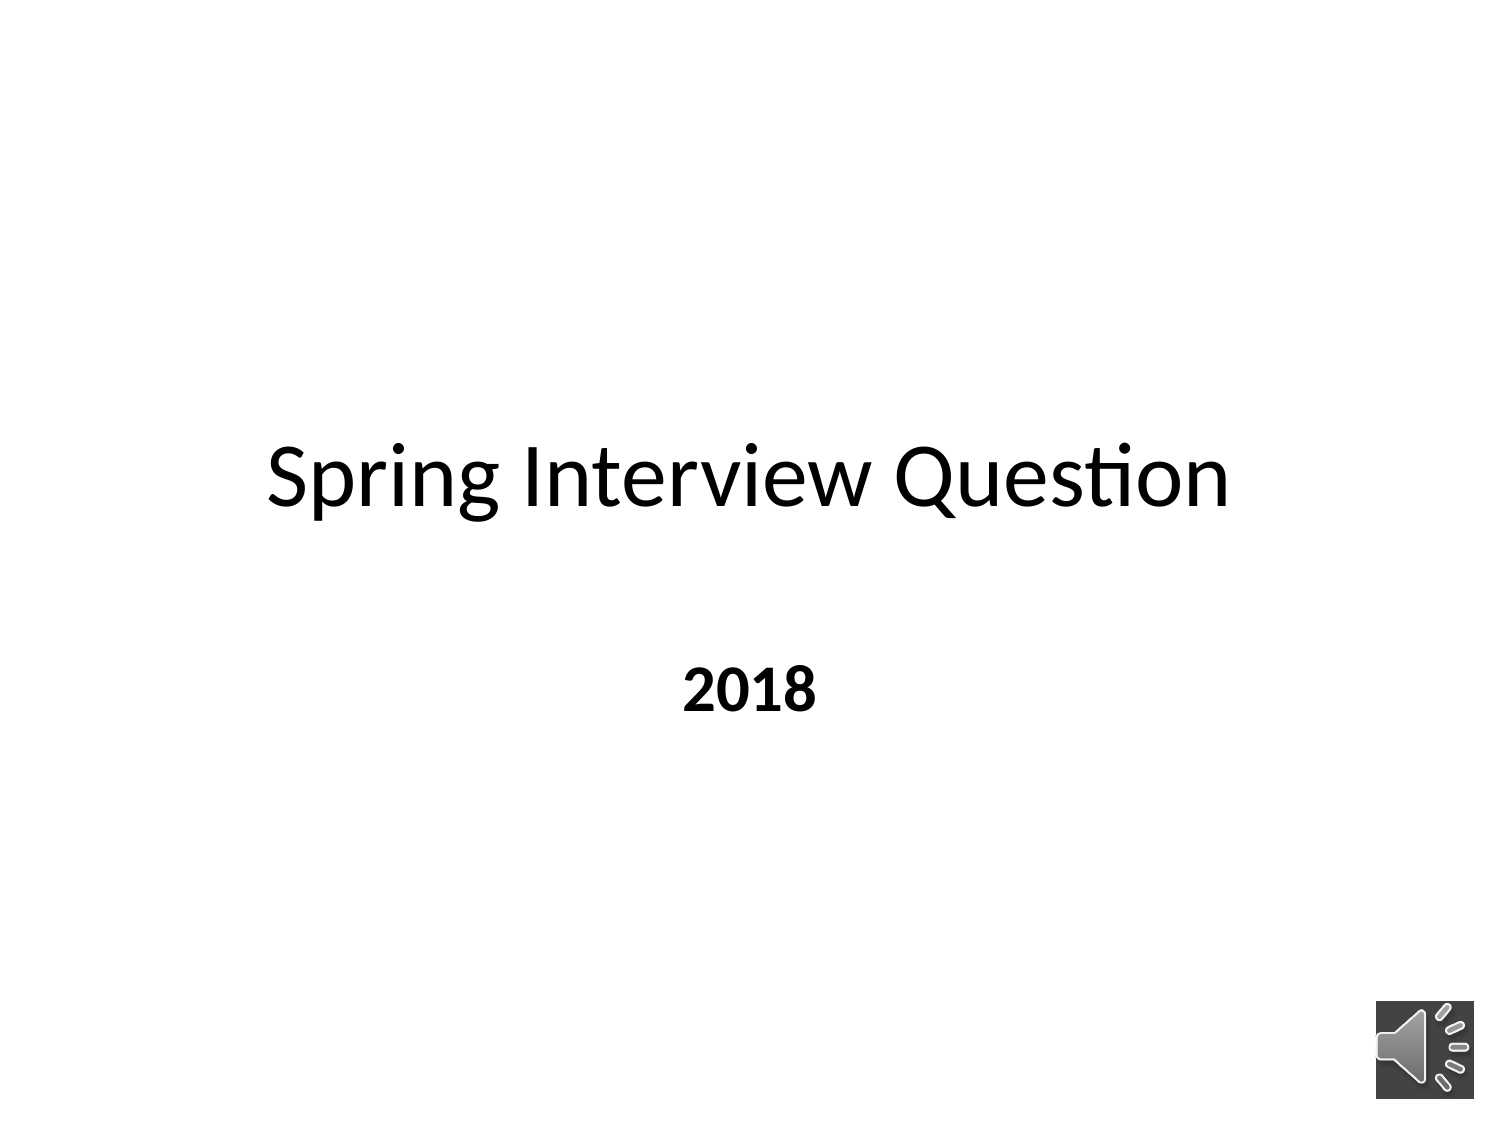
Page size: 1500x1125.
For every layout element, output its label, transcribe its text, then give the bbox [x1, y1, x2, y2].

picture [1374, 999, 1476, 1101]
title Spring Interview Question [112, 349, 1388, 591]
subtitle 2018 [225, 637, 1275, 925]
